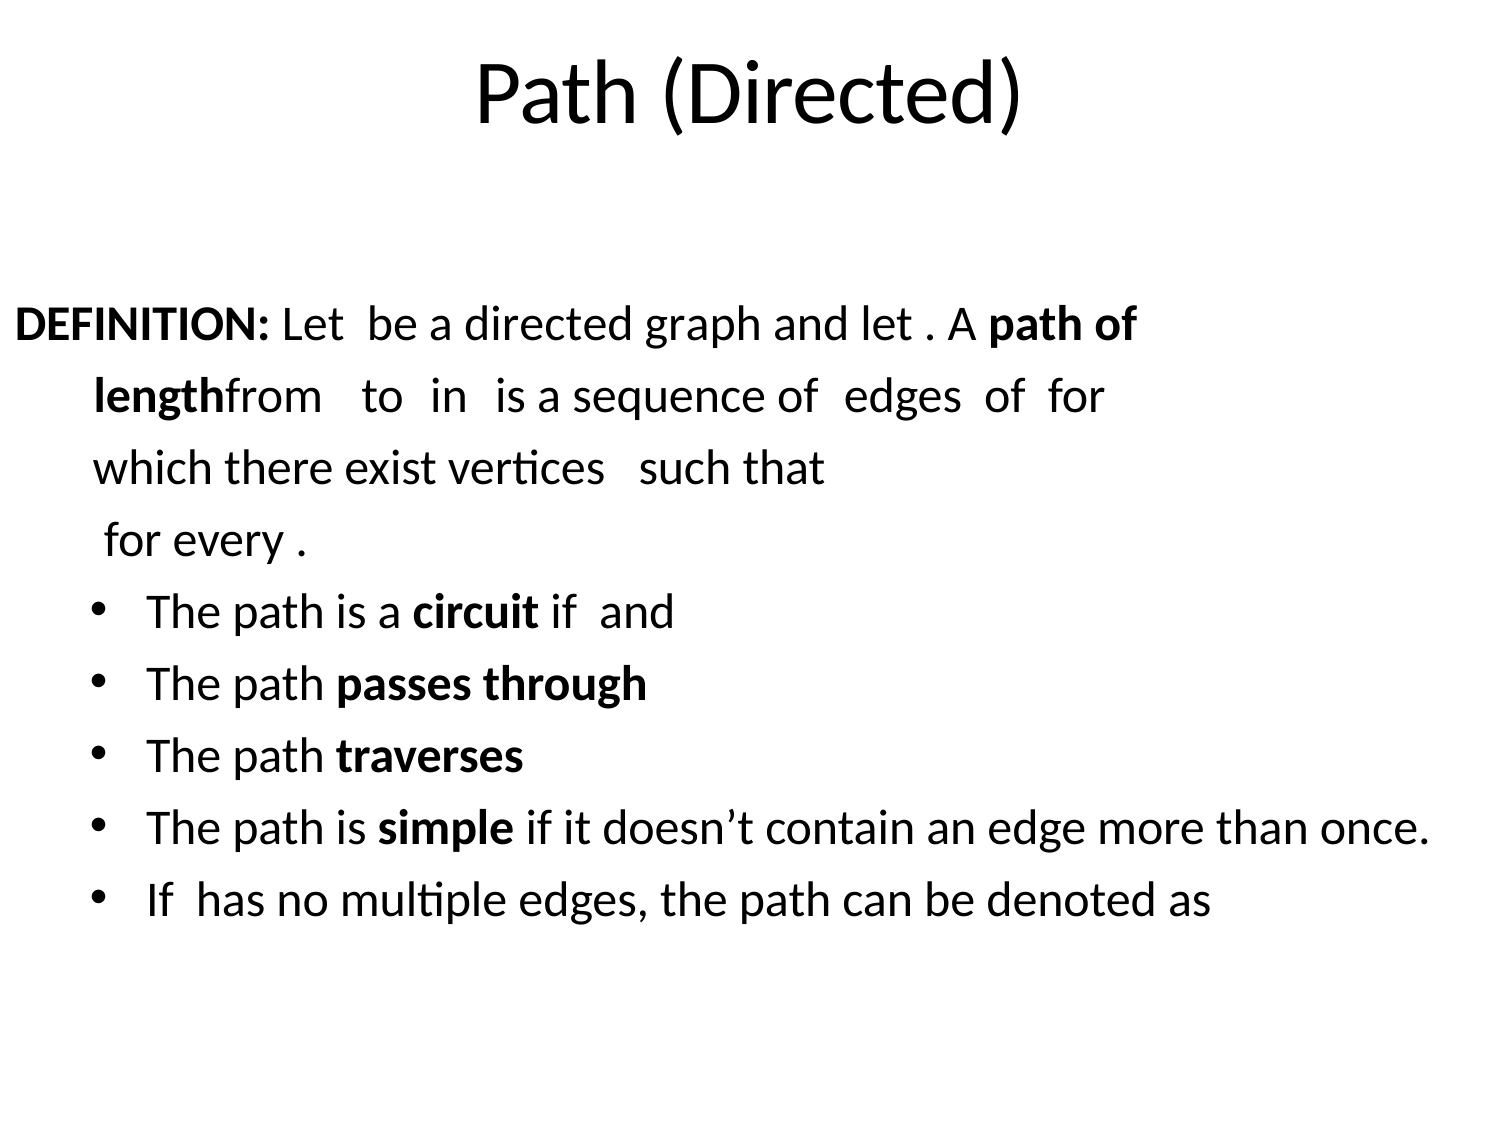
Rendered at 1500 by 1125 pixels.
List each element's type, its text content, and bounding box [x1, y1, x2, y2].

text_box Path (Directed) [0, 0, 1500, 188]
